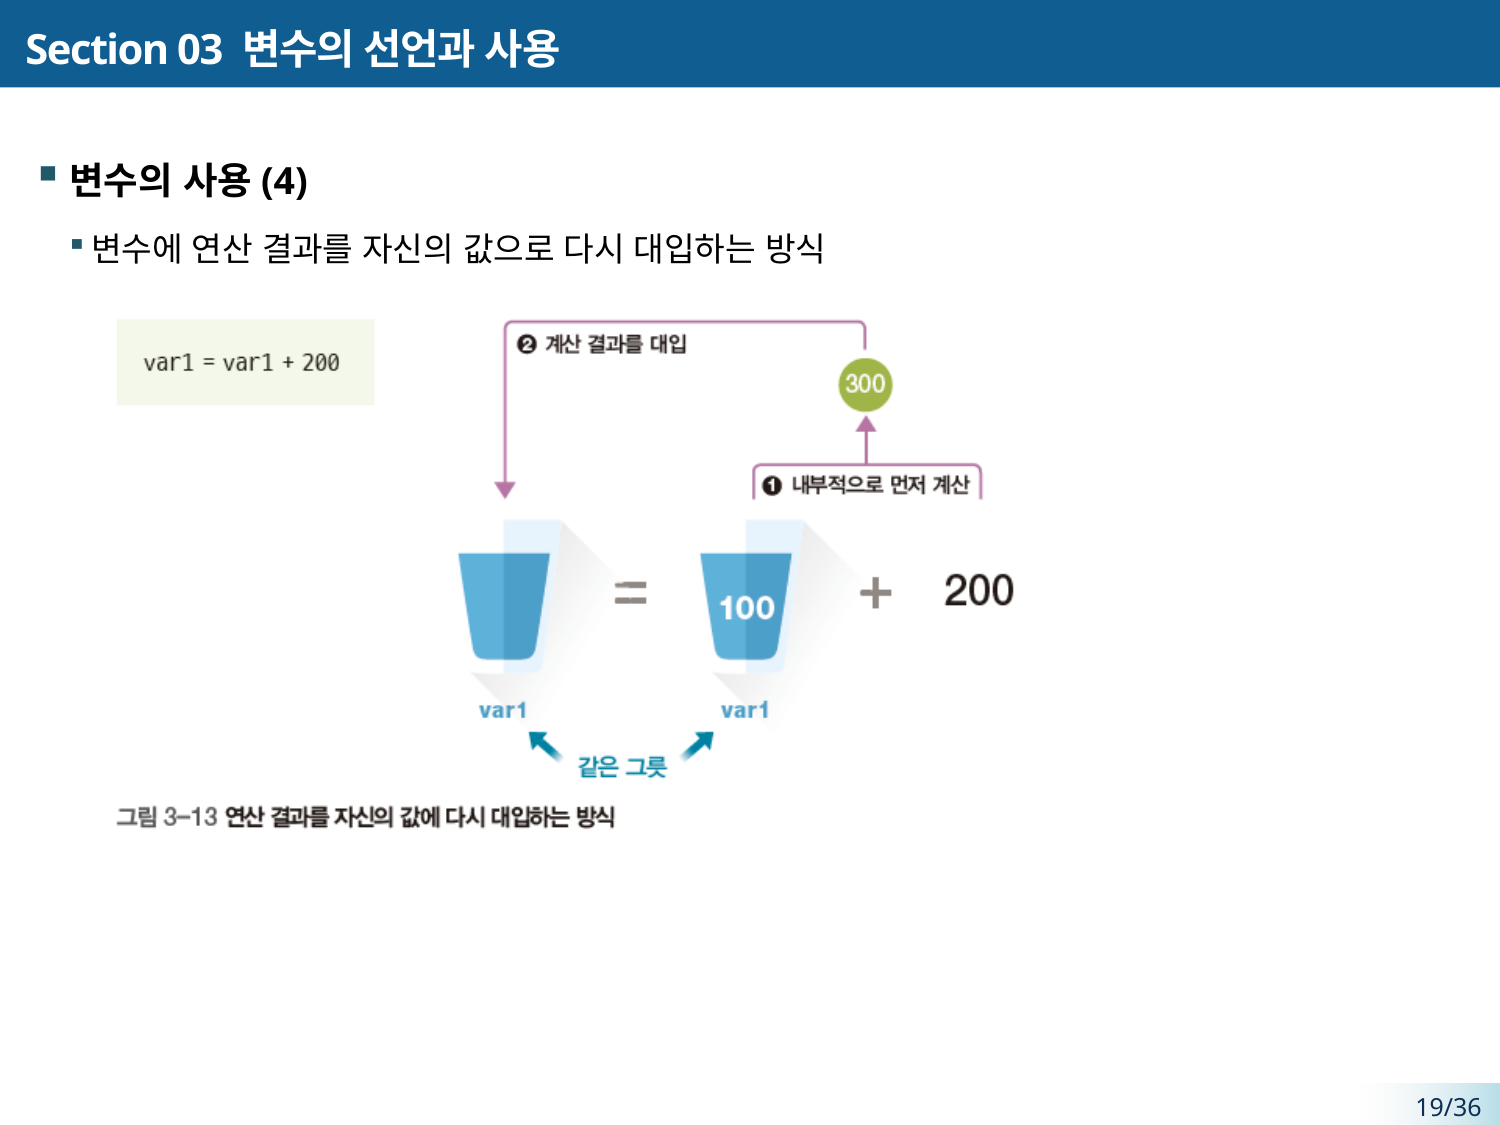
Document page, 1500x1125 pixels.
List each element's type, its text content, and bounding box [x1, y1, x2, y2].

list 변수의 사용(4) 변수에 연산 결과를 자신의 값으로 다시 대입하는 방식 [10, 126, 1481, 1057]
title Section 03 변수의 선언과 사용 [10, 8, 1288, 87]
picture [100, 296, 1093, 851]
